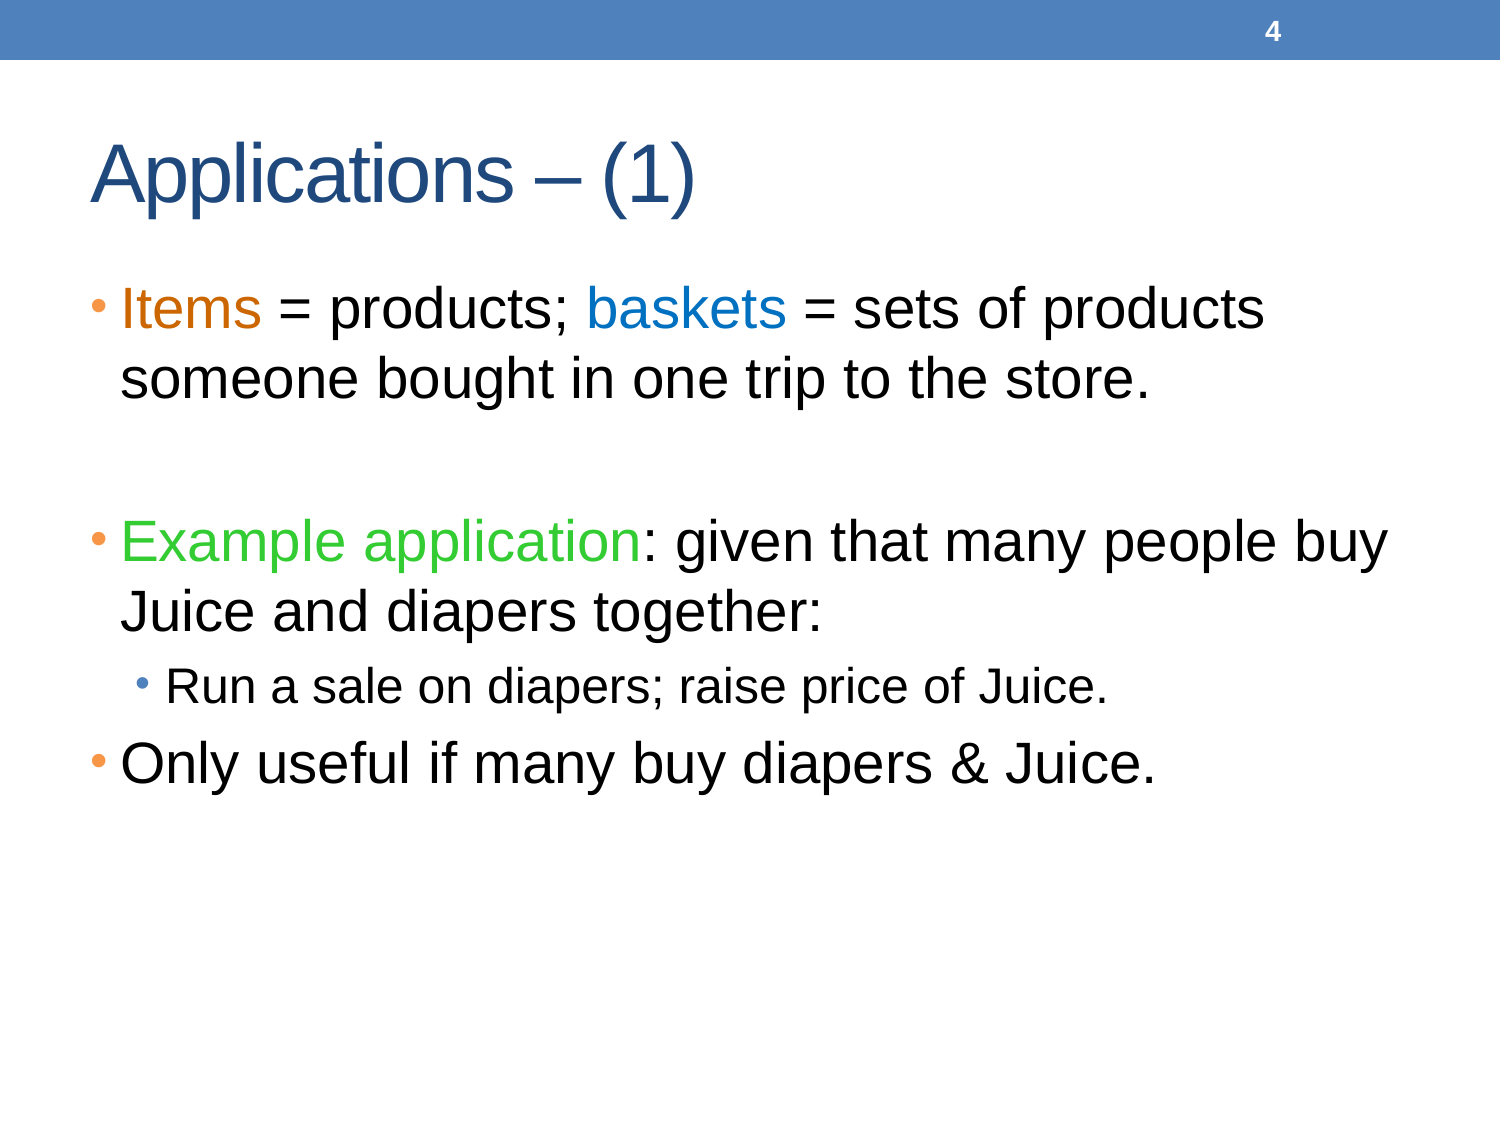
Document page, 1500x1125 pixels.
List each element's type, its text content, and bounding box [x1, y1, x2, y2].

title Applications – (1) [75, 87, 1425, 250]
list Items = products; baskets = sets of products someone bought in one trip to the store. Example application: given that many people buy Juice and diapers together: Run a sale on diapers; raise price of Juice. Only useful if many buy diapers & Juice. [75, 262, 1425, 1063]
slide_number 4 [1250, 3, 1425, 57]
